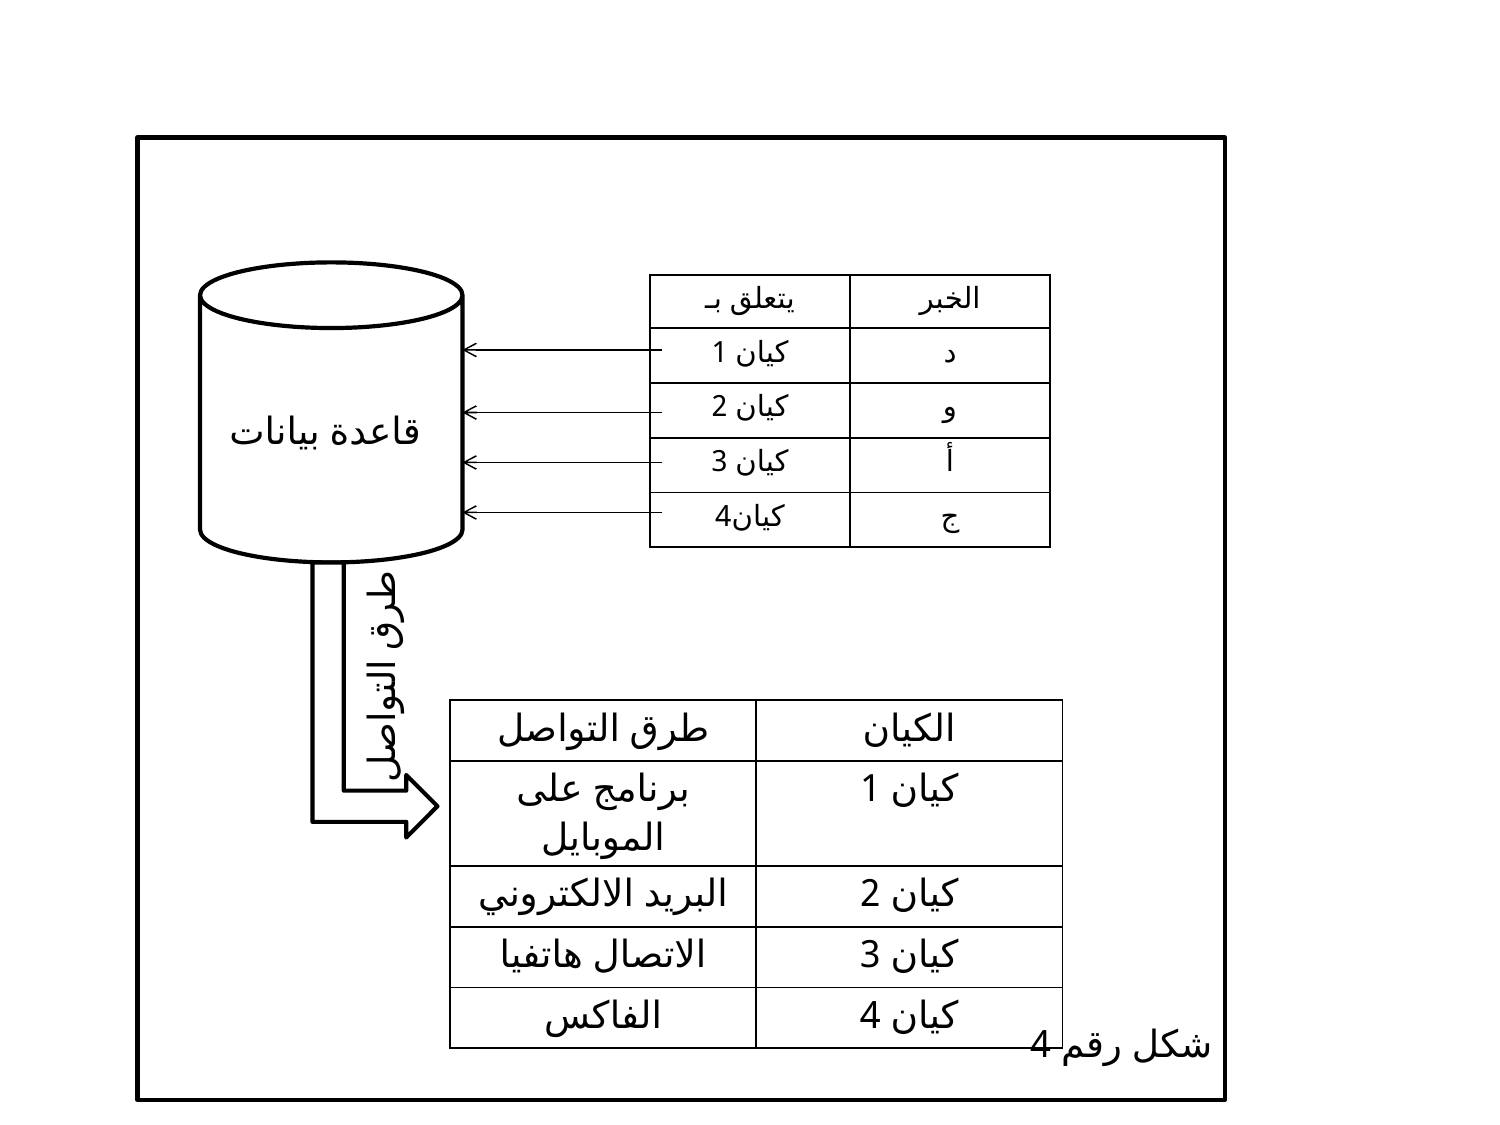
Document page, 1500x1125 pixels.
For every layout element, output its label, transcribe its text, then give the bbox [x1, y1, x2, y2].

table_cell كيان 2 [651, 384, 849, 437]
table_cell برنامج على الموبايل [451, 762, 755, 865]
table_header الخبر [851, 276, 1049, 327]
table_cell ج [851, 493, 1049, 546]
table_cell أ [851, 439, 1049, 492]
table_cell كيان 1 [757, 762, 1062, 865]
table_cell كيان 1 [651, 329, 849, 382]
table_cell و [851, 384, 1049, 437]
table_header يتعلق بـ [651, 276, 849, 327]
text_box شكل رقم 4 [1015, 1012, 1228, 1073]
table_header طرق التواصل [451, 701, 755, 760]
table_header الكيان [757, 701, 1062, 760]
text_box طرق التواصل [349, 572, 410, 798]
table_cell د [851, 329, 1049, 382]
table_cell البريد الالكتروني [451, 867, 755, 926]
table_cell كيان 3 [651, 439, 849, 492]
table_cell الفاكس [451, 988, 755, 1047]
table_cell كيان 3 [757, 928, 1062, 987]
text_box [135, 135, 1227, 1102]
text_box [199, 262, 463, 563]
text_box [310, 572, 440, 840]
table_cell كيان4 [651, 493, 849, 546]
table_cell كيان 4 [757, 988, 1062, 1047]
table_cell كيان 2 [757, 867, 1062, 926]
table_cell الاتصال هاتفيا [451, 928, 755, 987]
